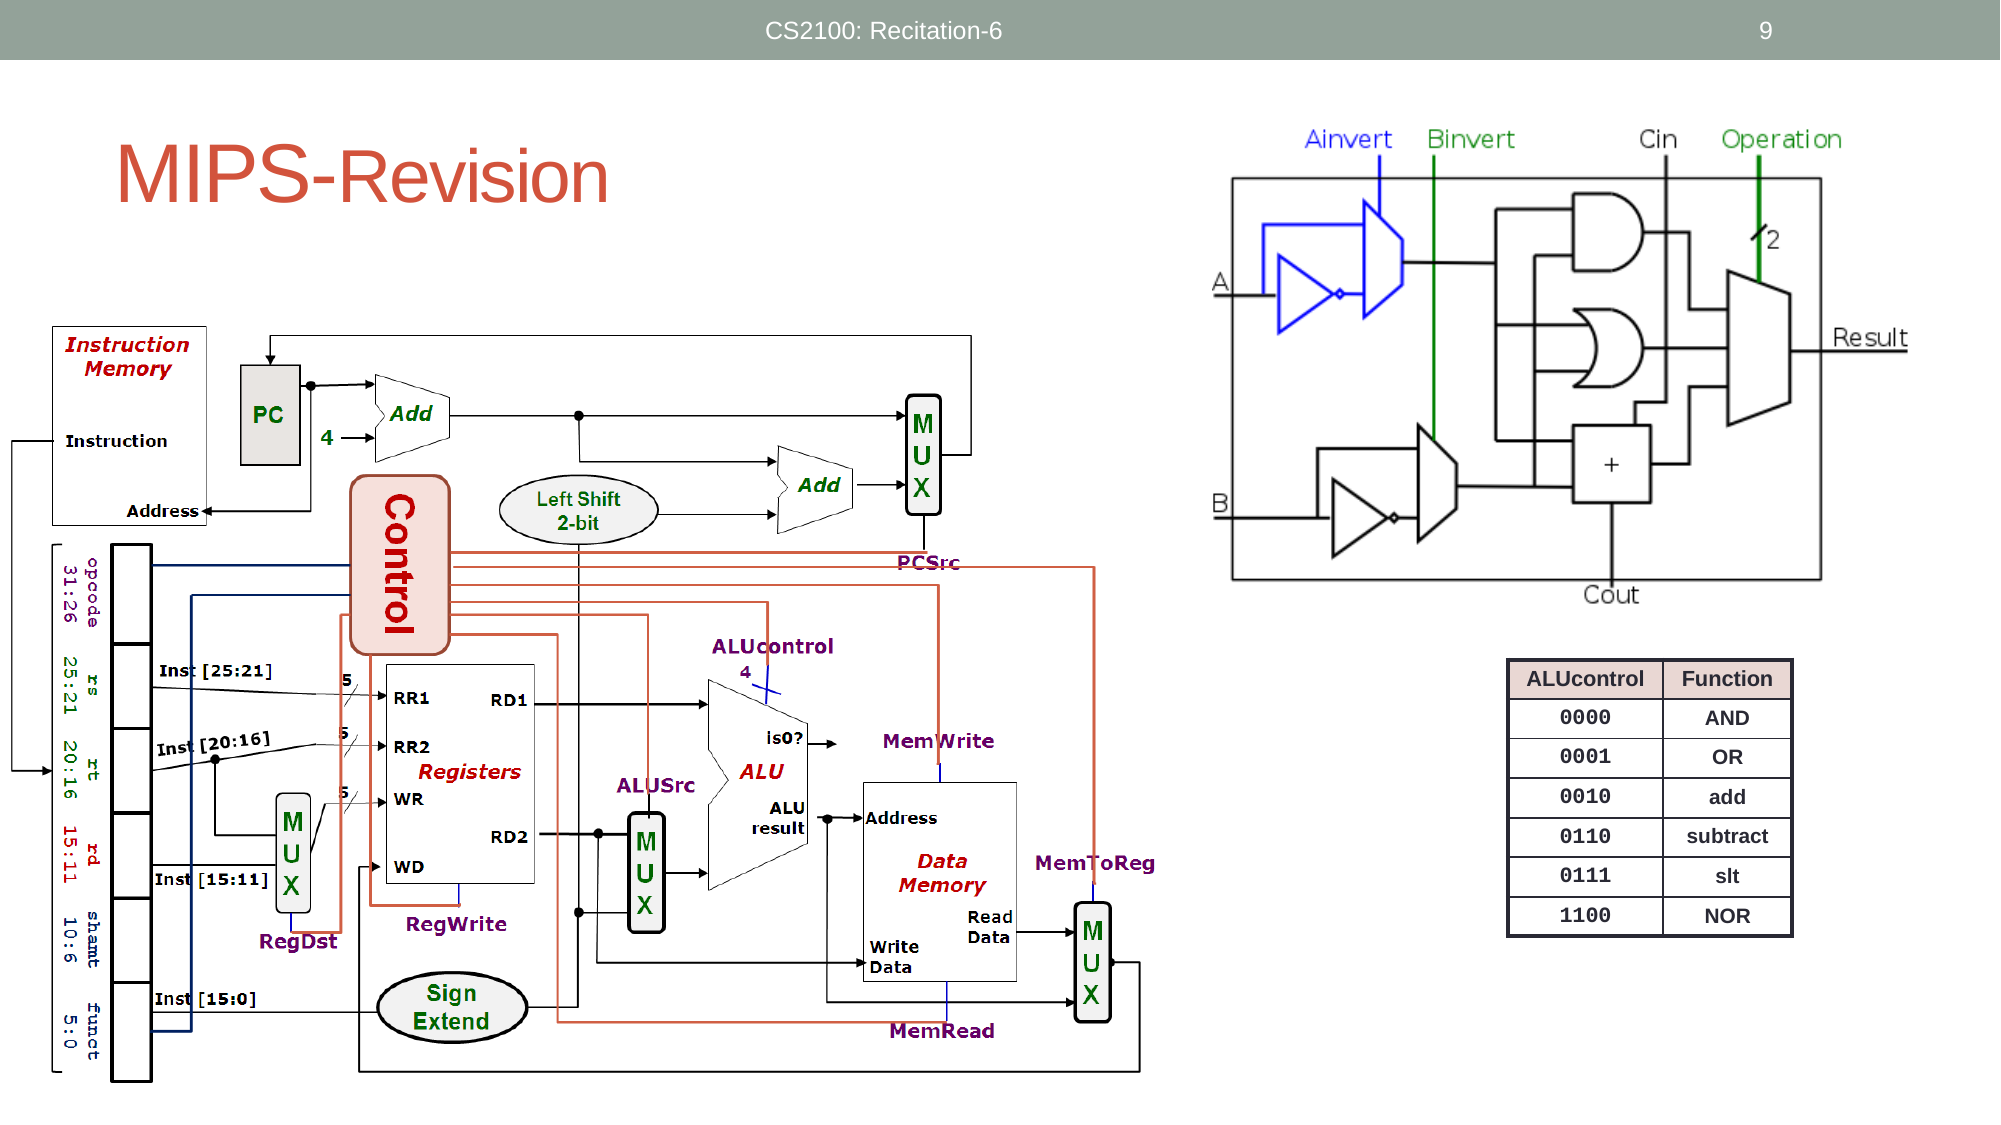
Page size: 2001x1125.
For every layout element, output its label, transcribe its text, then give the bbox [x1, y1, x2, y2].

table_cell 0001 [1510, 739, 1662, 777]
title MIPS-Revision [99, 87, 1900, 250]
slide_number 9 [1744, 3, 1900, 57]
table_cell OR [1664, 739, 1790, 777]
table_cell subtract [1664, 819, 1790, 856]
table_cell 0000 [1510, 700, 1662, 738]
table_cell AND [1664, 700, 1790, 738]
footer CS2100: Recitation-6 [750, 3, 1650, 57]
table_cell slt [1664, 858, 1790, 896]
picture [0, 324, 1160, 1087]
table_cell 1100 [1510, 898, 1662, 934]
table_cell 0111 [1510, 858, 1662, 896]
picture [1212, 124, 1911, 611]
table_cell 0010 [1510, 779, 1662, 817]
table_header ALUcontrol [1510, 662, 1662, 698]
table_header Function [1664, 662, 1790, 698]
table_cell 0110 [1510, 819, 1662, 856]
table_cell add [1664, 779, 1790, 817]
table_cell NOR [1664, 898, 1790, 934]
